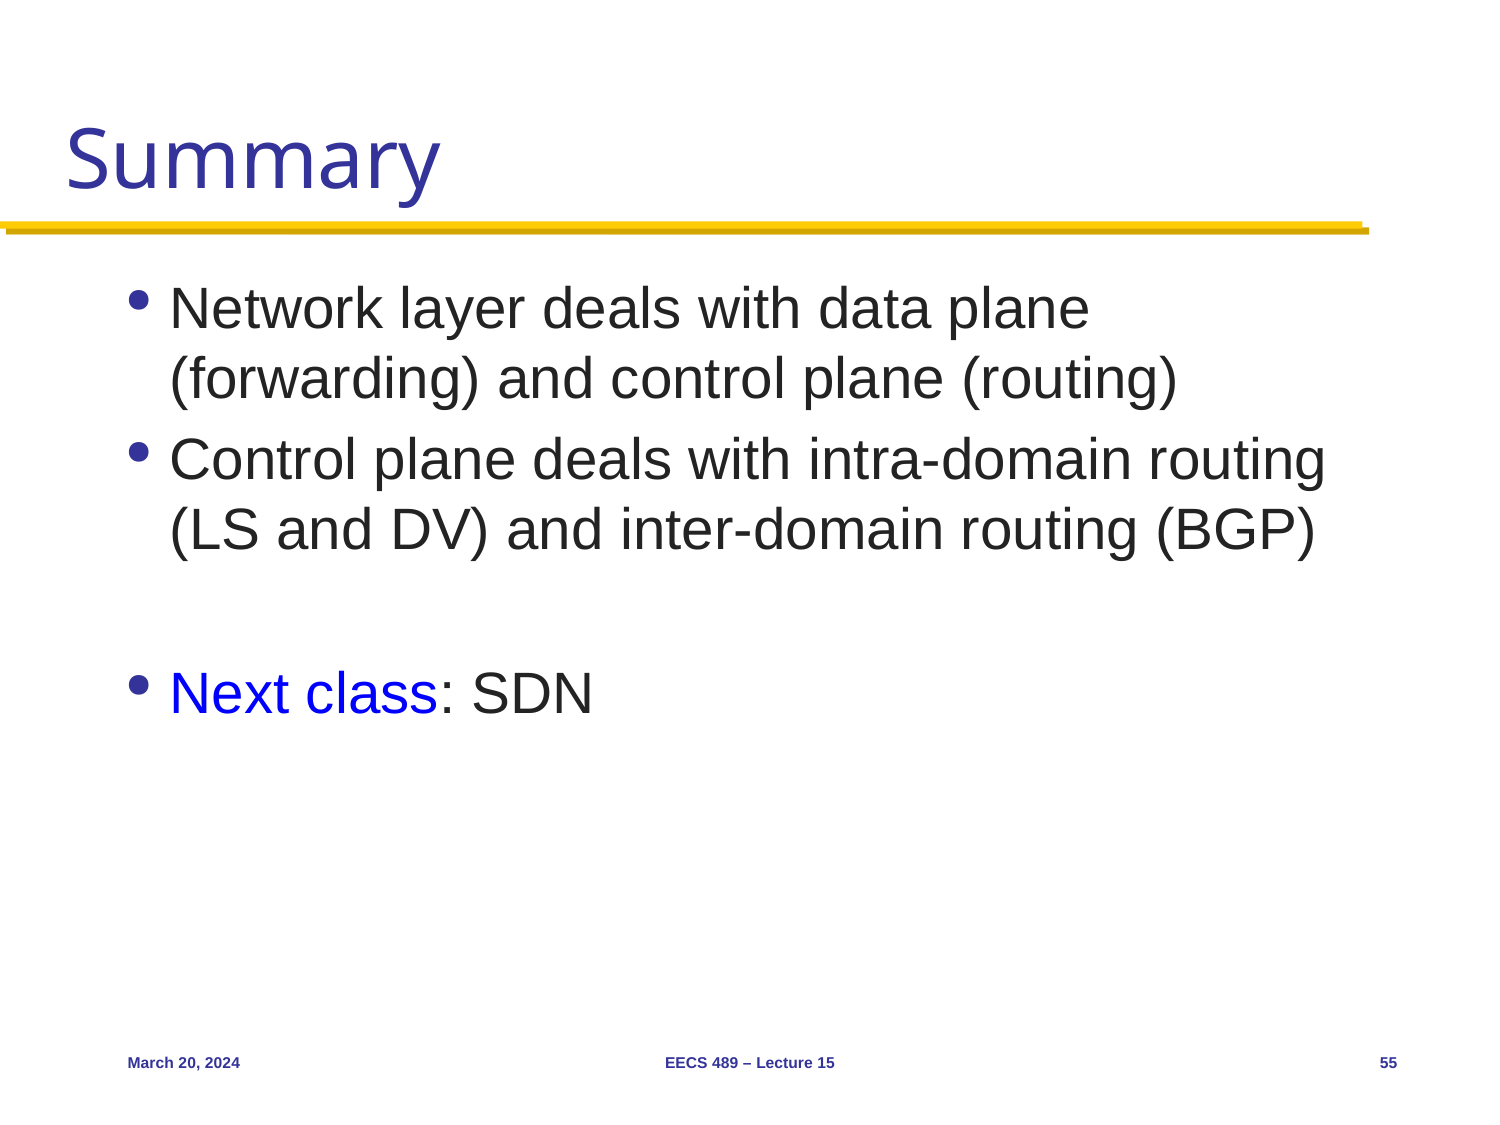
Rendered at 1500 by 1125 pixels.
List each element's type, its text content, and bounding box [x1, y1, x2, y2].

list Network layer deals with data plane (forwarding) and control plane (routing) Control plane deals with intra-domain routing (LS and DV) and inter-domain routing (BGP) Next class: SDN [112, 262, 1413, 988]
title Summary [49, 24, 1451, 213]
slide_number 55 [1312, 1024, 1413, 1101]
footer EECS 489 – Lecture 15 [512, 1024, 988, 1101]
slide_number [112, 1024, 426, 1101]
